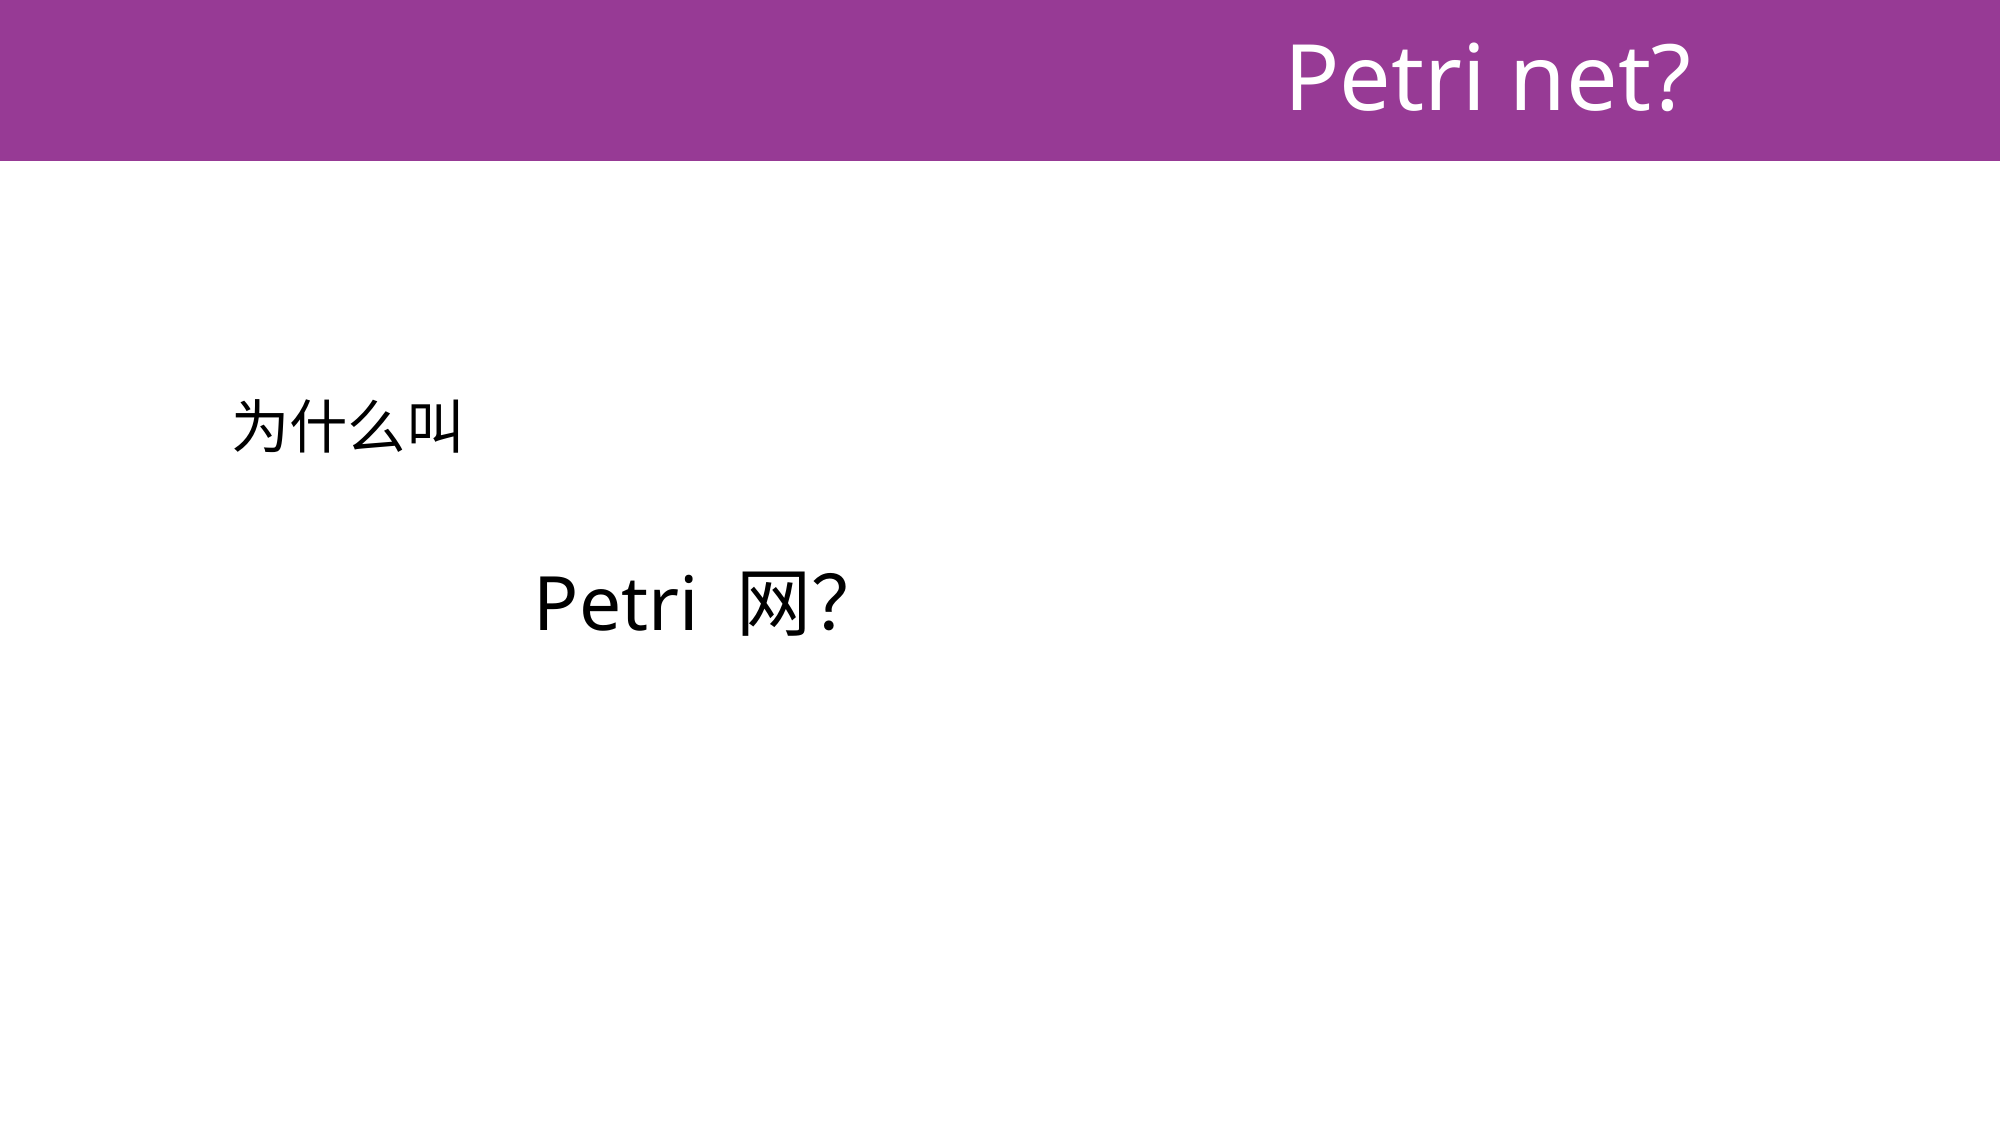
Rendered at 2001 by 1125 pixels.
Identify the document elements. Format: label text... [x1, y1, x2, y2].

list 为什么叫 Petri 网？ [137, 299, 1863, 1014]
title Petri net? [1206, 0, 1707, 161]
